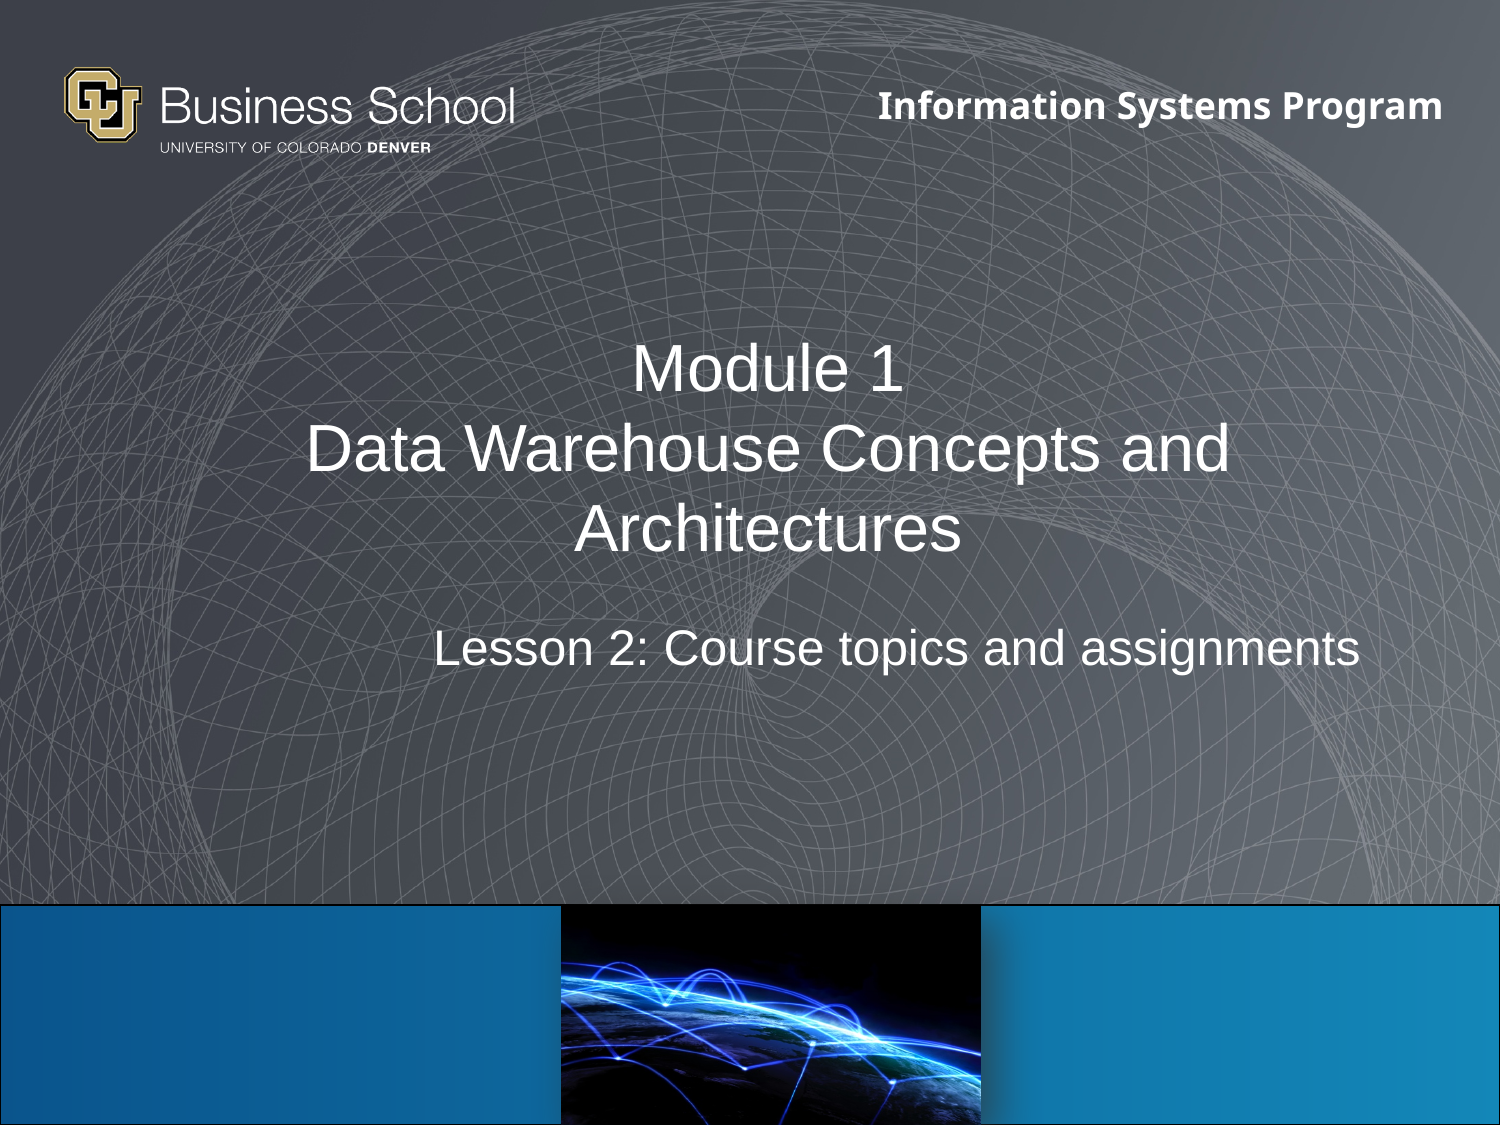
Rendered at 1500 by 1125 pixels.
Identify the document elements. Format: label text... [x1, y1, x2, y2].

subtitle Lesson 2: Course topics and assignments [162, 615, 1376, 766]
title Module 1 Data Warehouse Concepts and Architectures [162, 324, 1376, 513]
picture [0, 0, 1500, 904]
picture [561, 905, 981, 1125]
